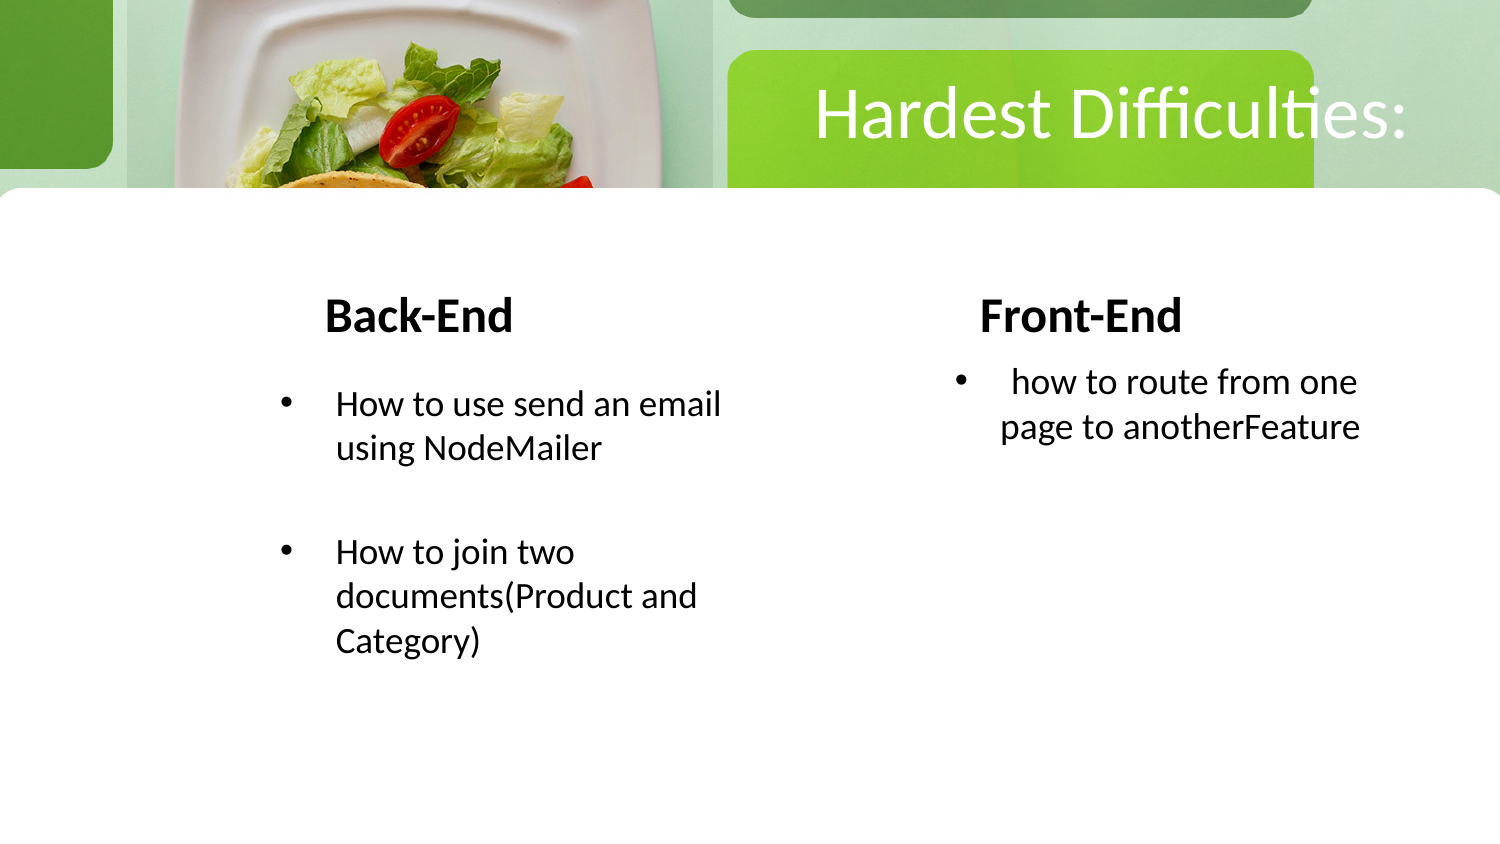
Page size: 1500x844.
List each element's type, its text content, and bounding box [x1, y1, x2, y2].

title Hardest Difficulties: [100, 45, 1425, 171]
picture [0, 0, 1500, 844]
list Back-End [88, 271, 750, 351]
list how to route from one page to anotherFeature [900, 351, 1413, 723]
list Front-End [750, 271, 1413, 351]
list How to use send an email using NodeMailer How to join two documents(Product and Category) [265, 371, 763, 669]
